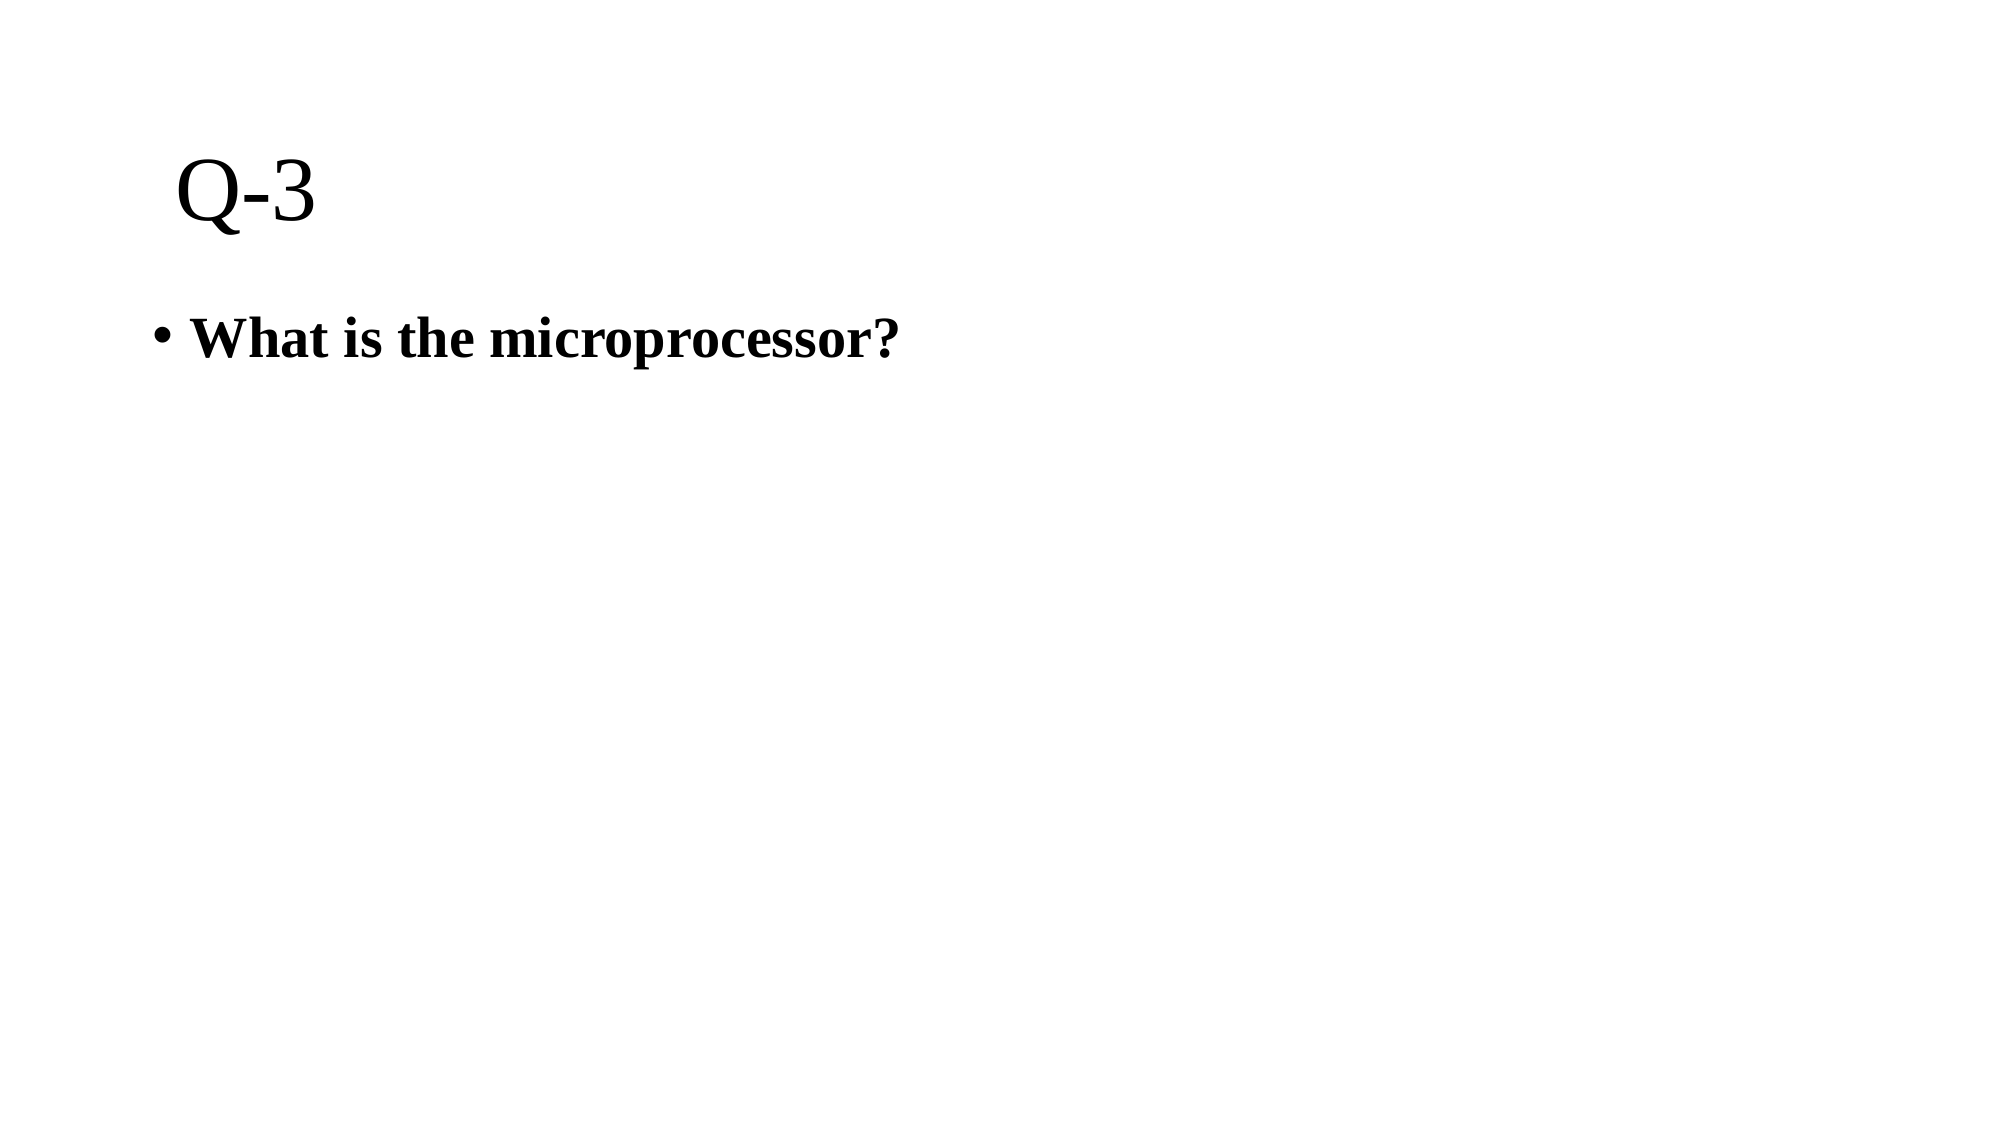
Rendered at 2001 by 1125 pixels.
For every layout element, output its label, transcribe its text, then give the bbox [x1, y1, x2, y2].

list What is the microprocessor? [137, 299, 1863, 1014]
title Q-3 [137, 82, 1863, 299]
